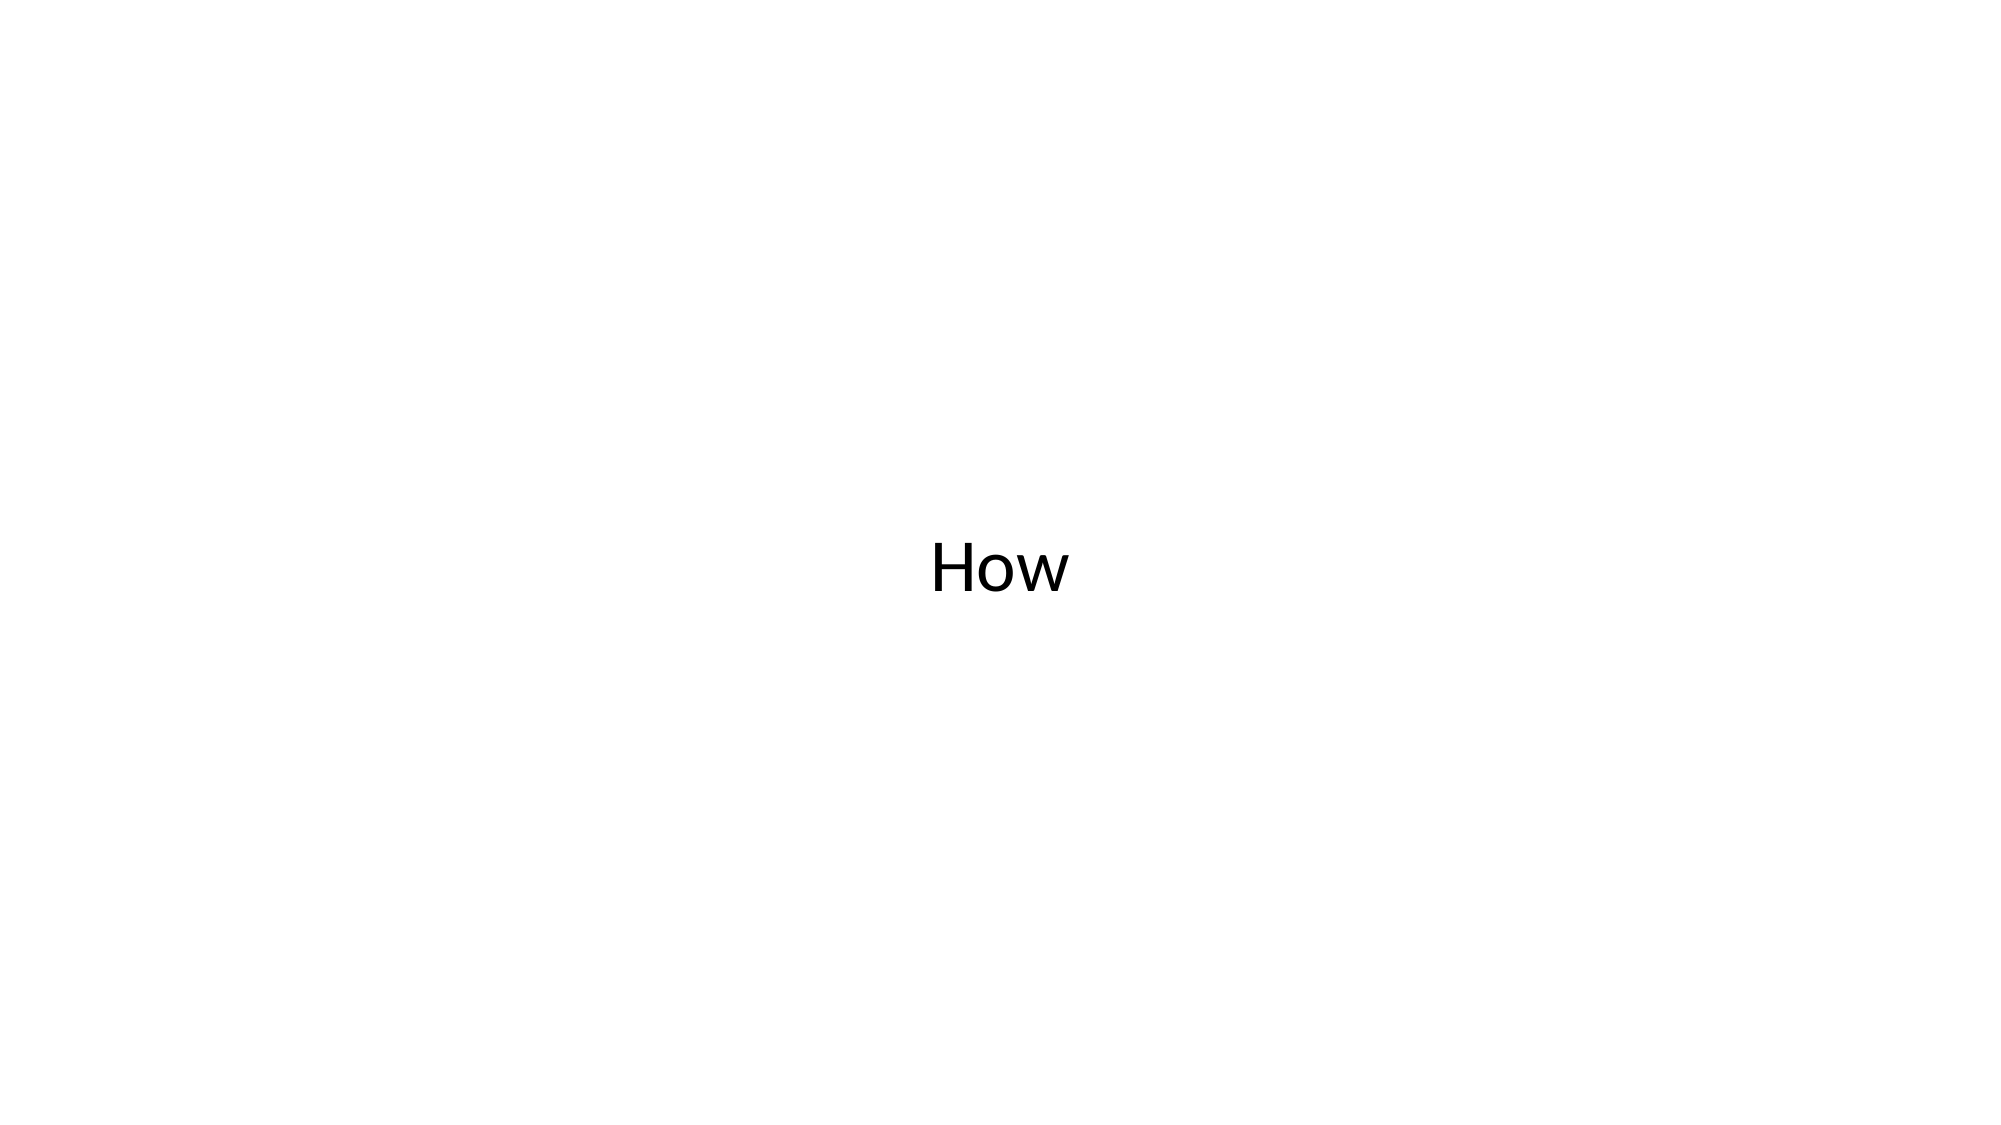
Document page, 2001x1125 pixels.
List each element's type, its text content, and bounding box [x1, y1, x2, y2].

text_box How [0, 509, 2000, 615]
